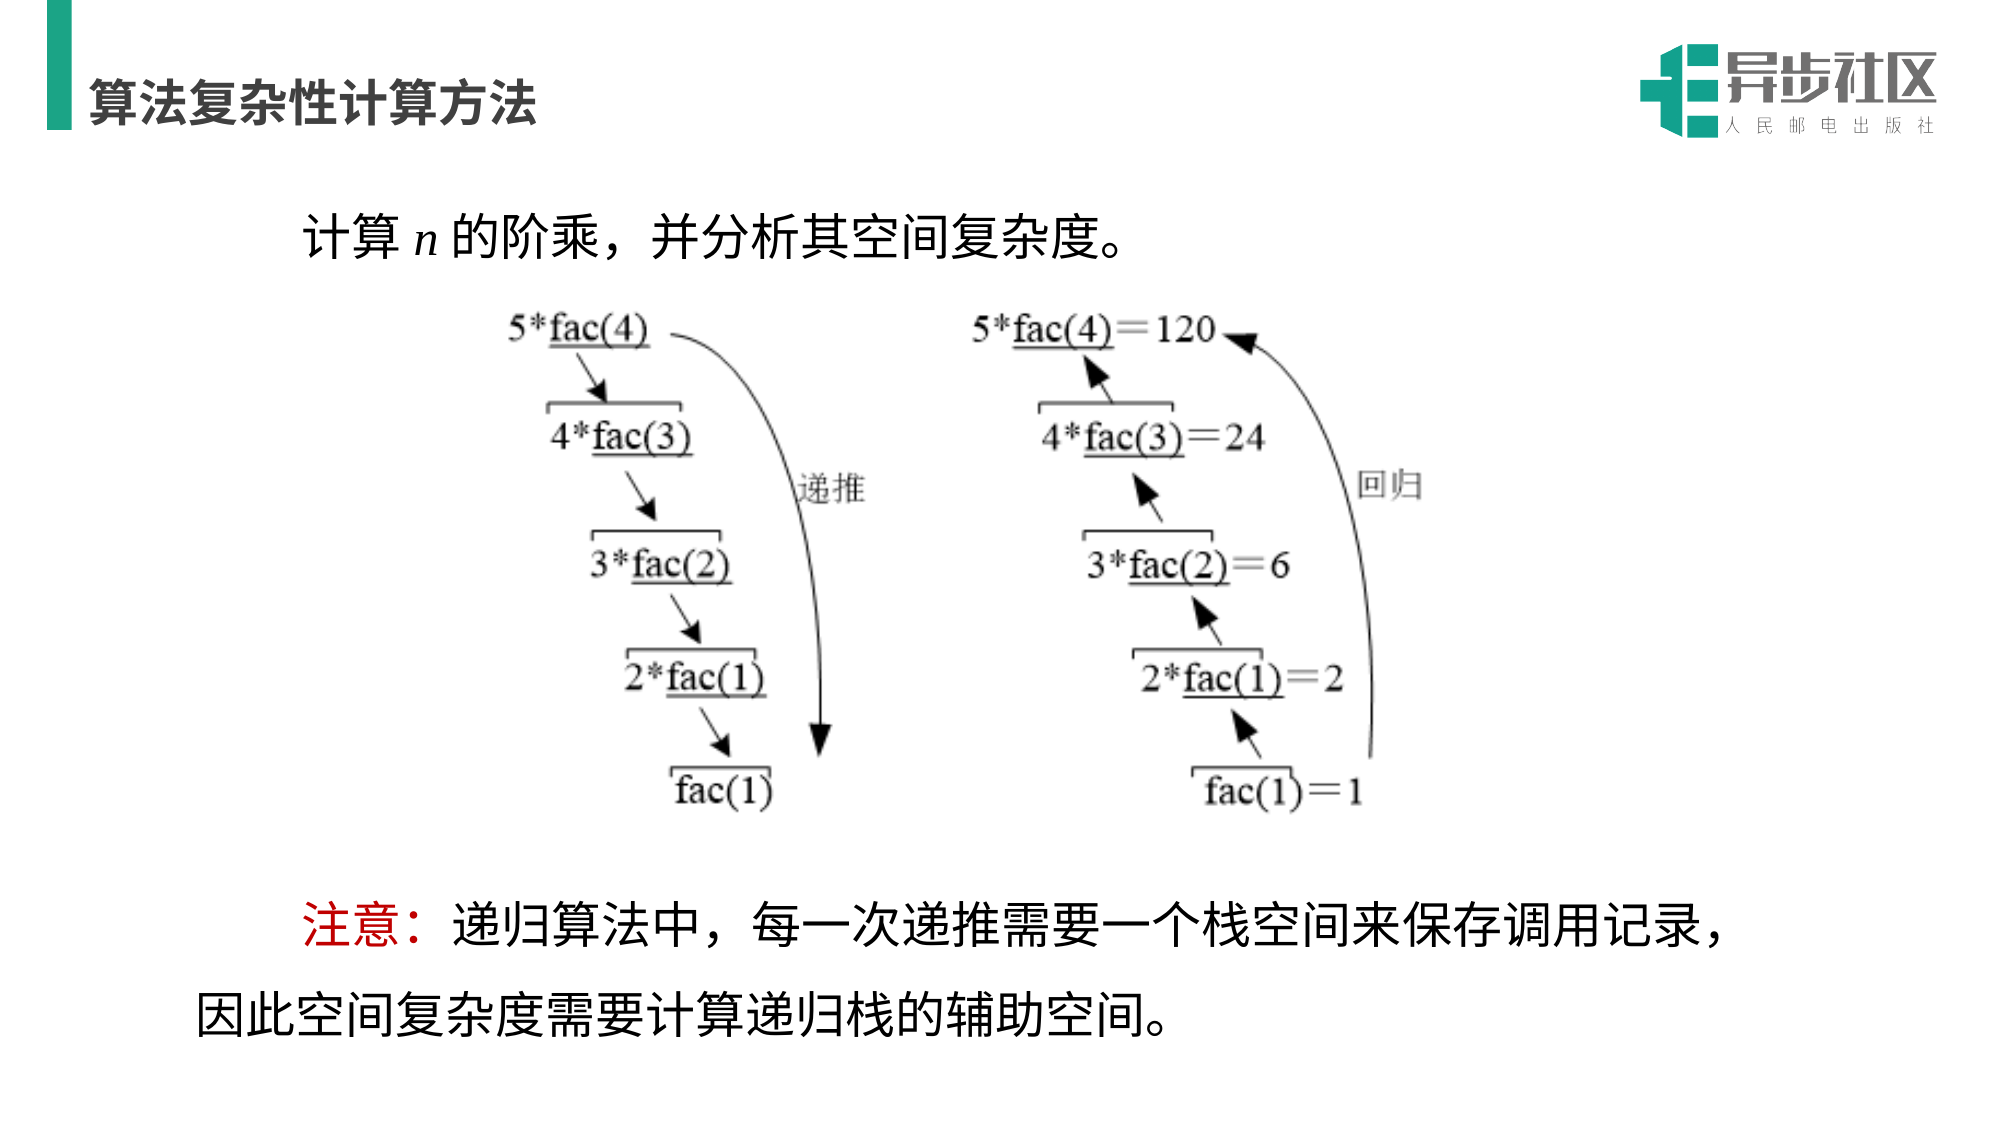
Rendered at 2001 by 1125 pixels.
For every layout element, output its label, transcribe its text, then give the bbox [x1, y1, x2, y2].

text_box 注意：递归算法中，每一次递推需要一个栈空间来保存调用记录，因此空间复杂度需要计算递归栈的辅助空间。 [180, 856, 1775, 1052]
picture [472, 290, 1439, 820]
text_box [46, 0, 73, 131]
text_box 算法复杂性计算方法 [73, 64, 554, 139]
picture [1639, 36, 1948, 151]
text_box 计算n的阶乘，并分析其空间复杂度。 [180, 167, 1260, 273]
